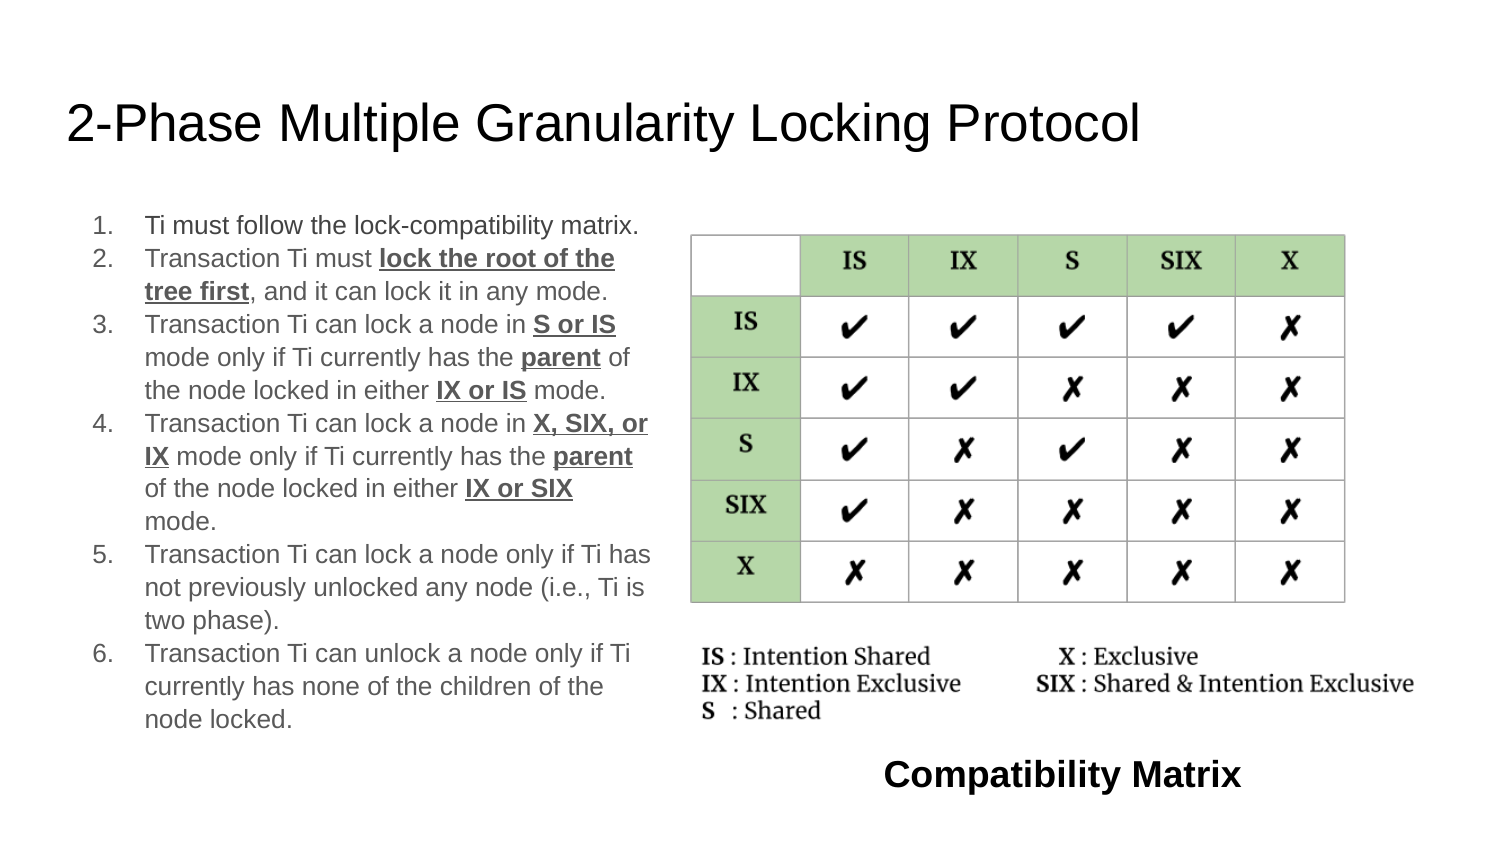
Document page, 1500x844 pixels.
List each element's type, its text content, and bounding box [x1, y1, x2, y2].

title 2-Phase Multiple Granularity Locking Protocol [51, 72, 1449, 167]
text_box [675, 211, 1451, 811]
list Ti must follow the lock-compatibility matrix. Transaction Ti must lock the root of the tree first, and it can lock it in any mode. Transaction Ti can lock a node in S or IS mode only if Ti currently has the parent of the node locked in either IX or IS mode. Transaction Ti can lock a node in X, SIX, or IX mode only if Ti currently has the parent of the node locked in either IX or SIX mode. Transaction Ti can lock a node only if Ti has not previously unlocked any node (i.e., Ti is two phase). Transaction Ti can unlock a node only if Ti currently has none of the children of the node locked. [51, 189, 666, 750]
